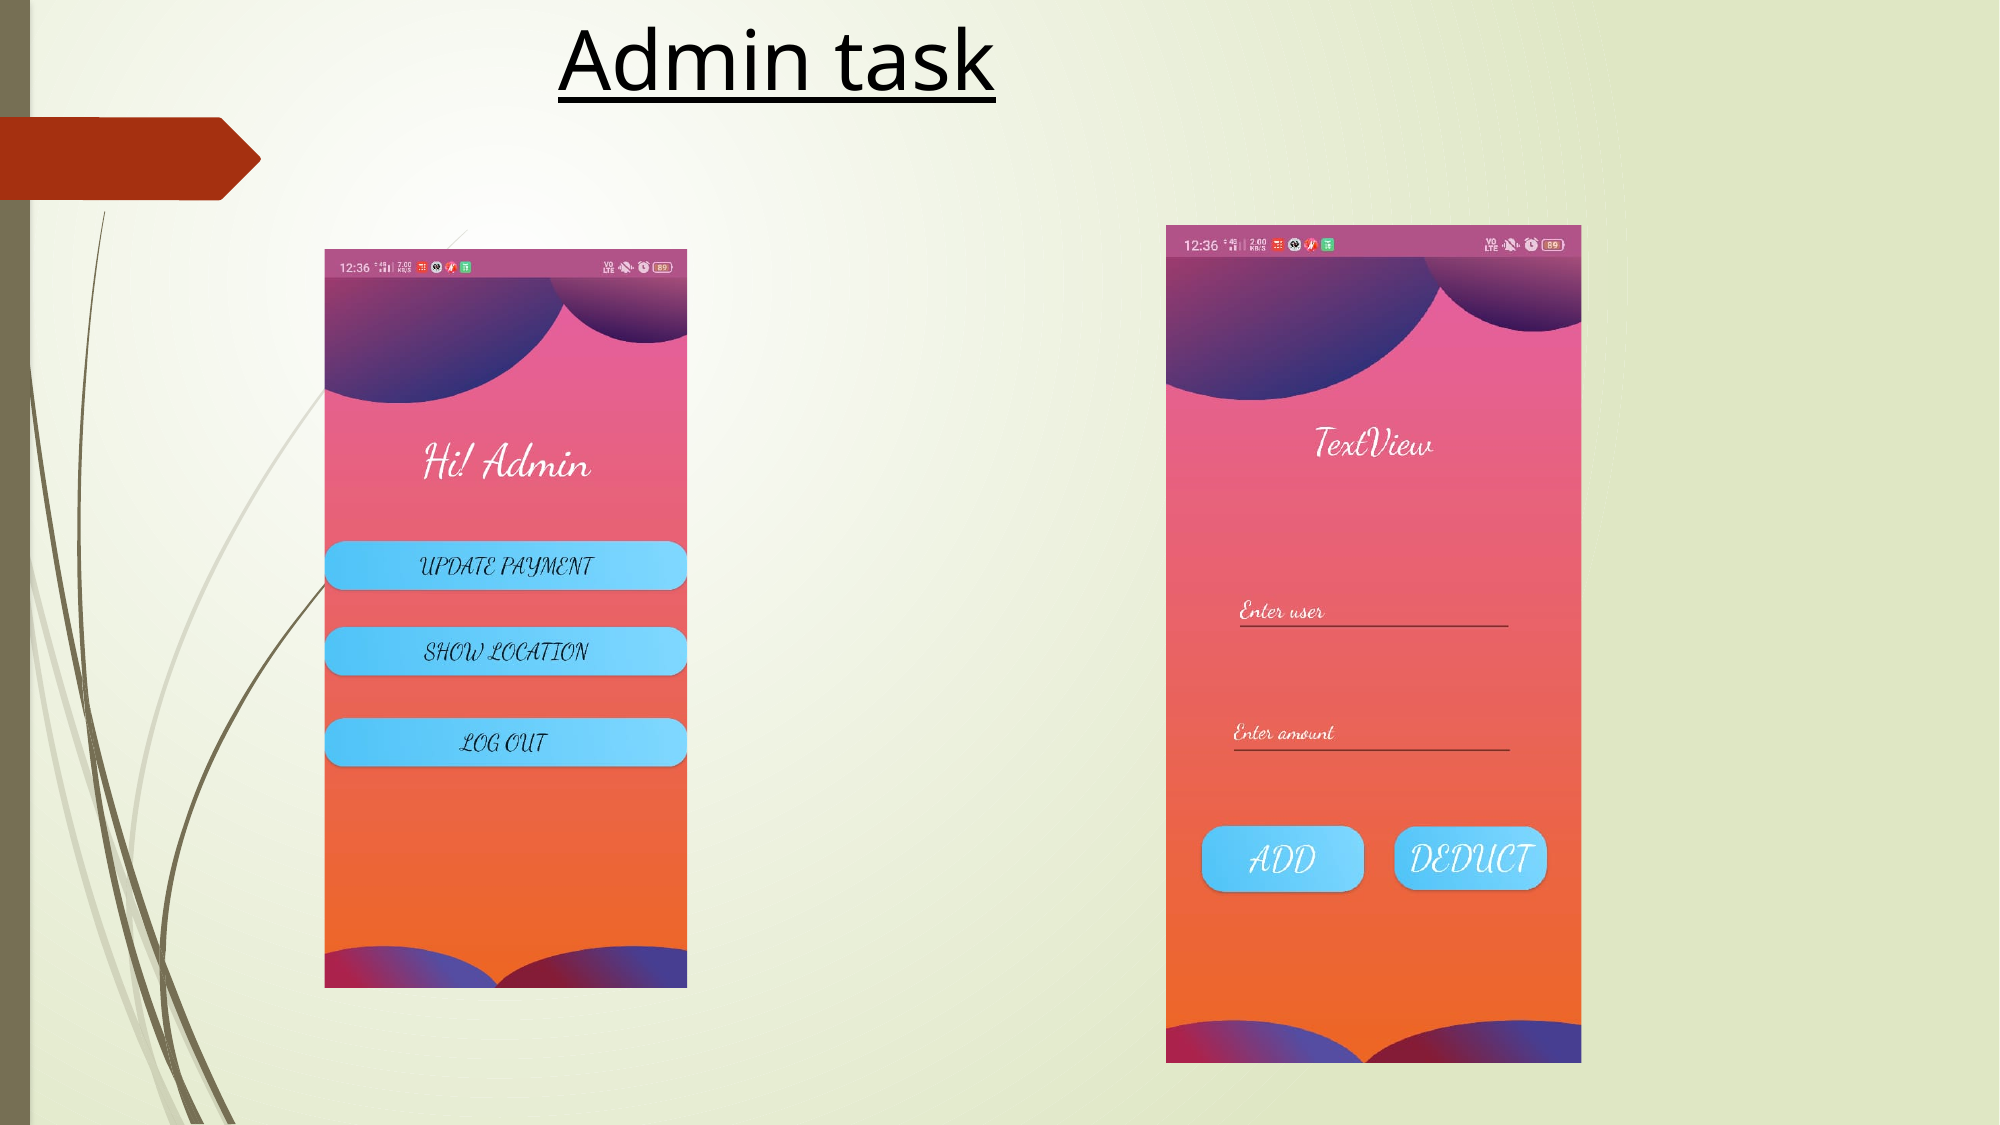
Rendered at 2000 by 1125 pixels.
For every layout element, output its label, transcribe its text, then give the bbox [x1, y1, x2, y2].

picture [1165, 224, 1582, 1063]
text_box Admin task [543, 0, 1831, 115]
picture [324, 249, 688, 988]
